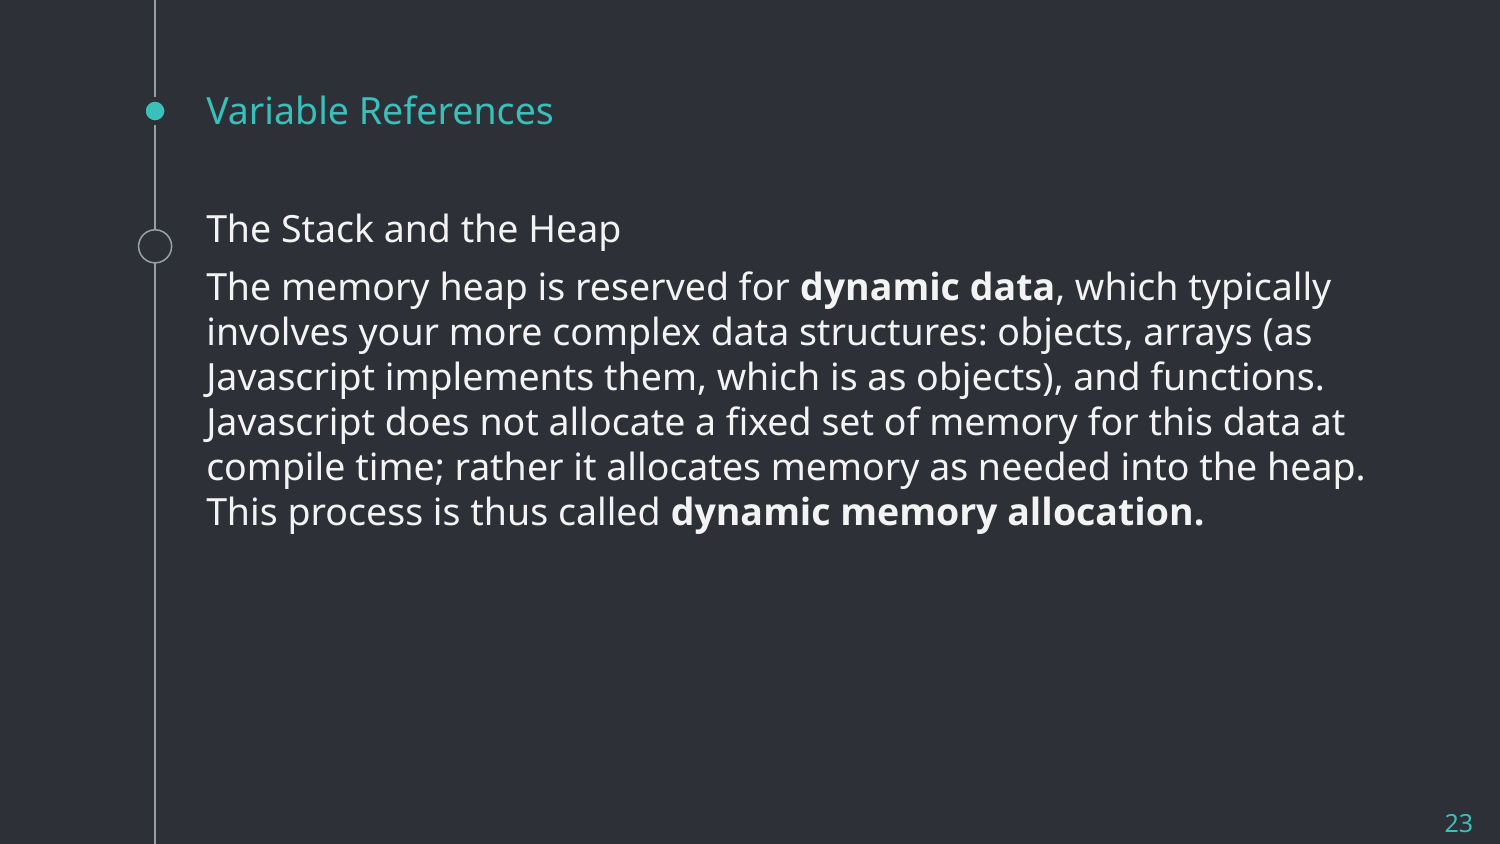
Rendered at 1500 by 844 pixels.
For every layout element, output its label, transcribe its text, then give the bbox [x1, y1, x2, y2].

list The Stack and the Heap The memory heap is reserved for dynamic data, which typically involves your more complex data structures: objects, arrays (as Javascript implements them, which is as objects), and functions. Javascript does not allocate a fixed set of memory for this data at compile time; rather it allocates memory as needed into the heap. This process is thus called dynamic memory allocation. [191, 189, 1399, 802]
title Variable References [191, 90, 1317, 147]
slide_number 23 [1398, 792, 1489, 844]
